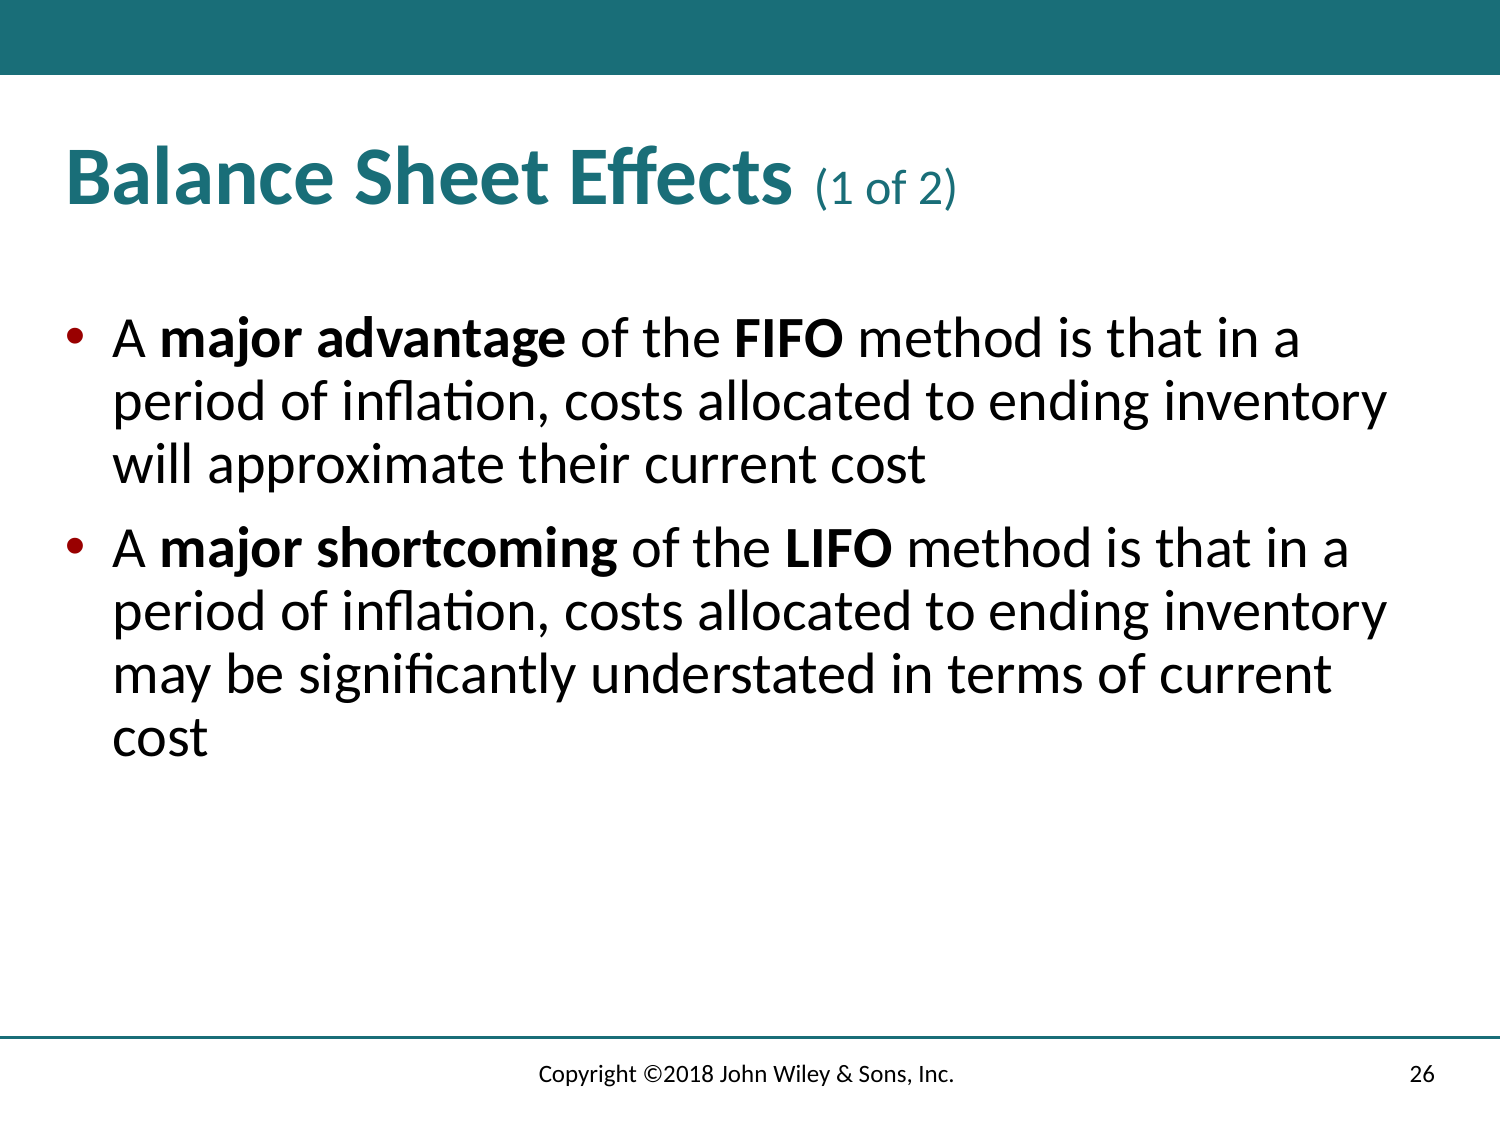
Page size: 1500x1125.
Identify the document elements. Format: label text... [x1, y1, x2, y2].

list A major advantage of the F I F O method is that in a period of inflation, costs allocated to ending inventory will approximate their current cost A major shortcoming of the L I F O method is that in a period of inflation, costs allocated to ending inventory may be significantly understated in terms of current cost [50, 299, 1450, 800]
slide_number 26 [1059, 1042, 1450, 1103]
footer Copyright ©2018 John Wiley & Sons, Inc. [496, 1042, 1004, 1103]
title Balance Sheet Effects (1 of 2) [50, 125, 1450, 250]
